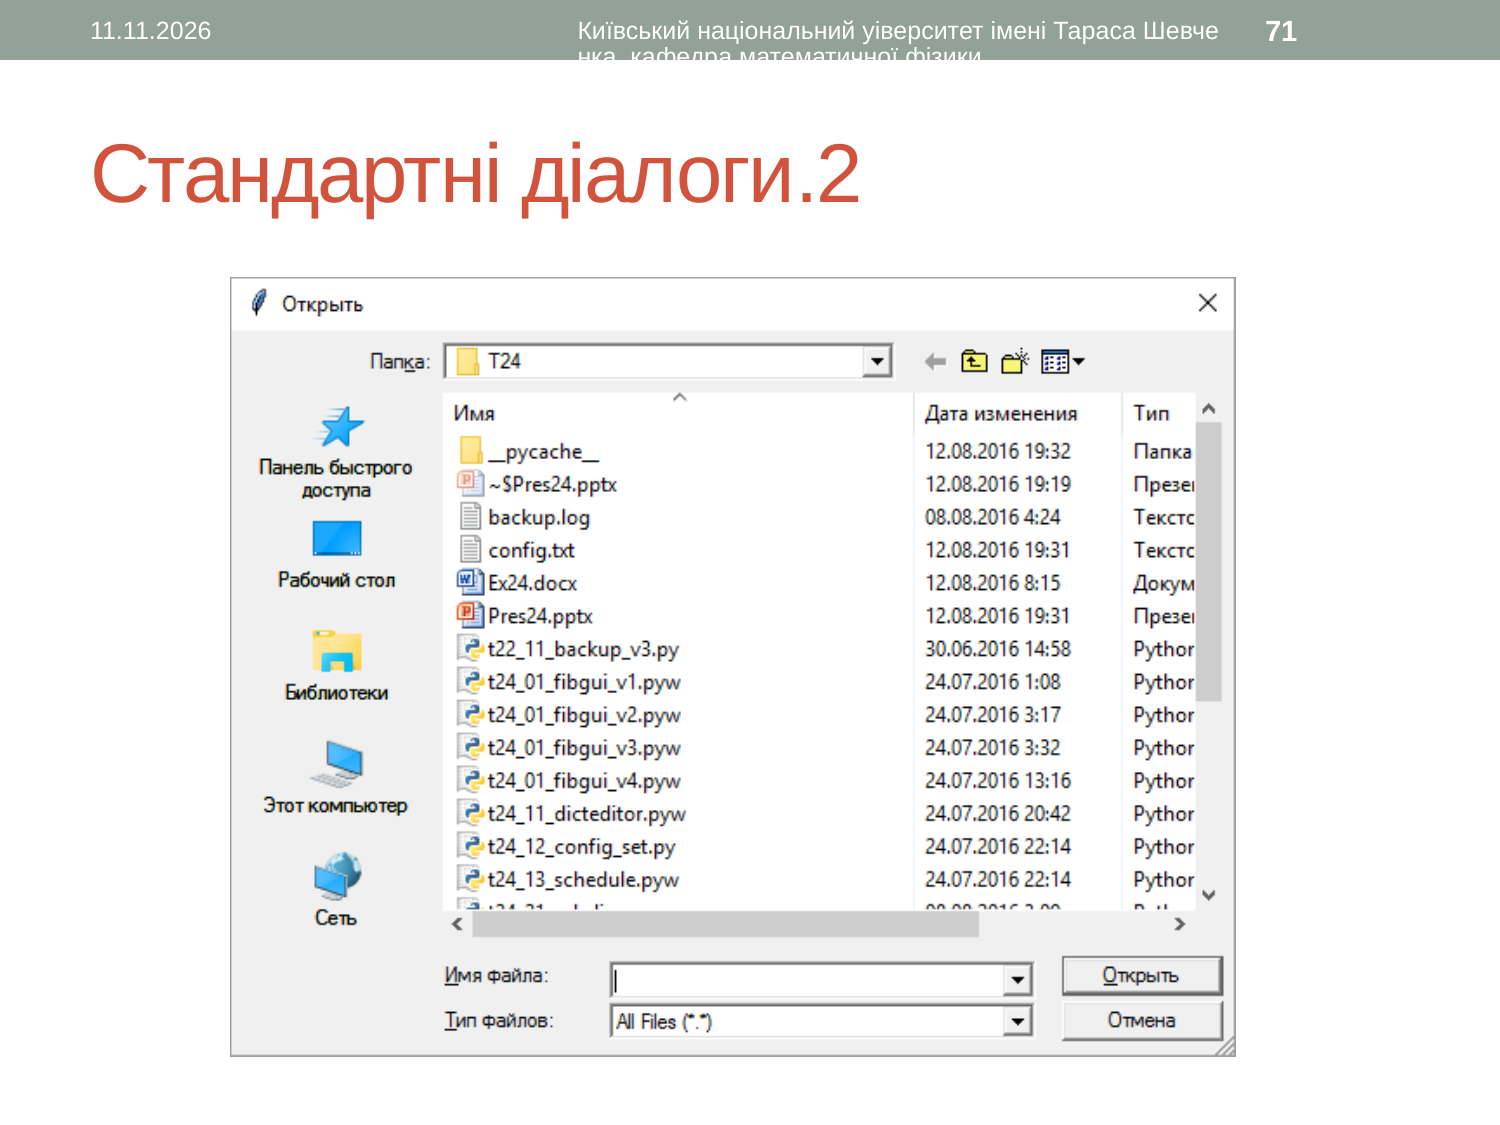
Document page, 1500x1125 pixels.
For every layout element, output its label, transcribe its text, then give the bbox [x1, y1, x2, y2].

title Стандартні діалоги.2 [75, 87, 1425, 250]
slide_number 71 [1250, 3, 1425, 57]
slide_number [75, 3, 550, 57]
picture [229, 276, 1236, 1057]
footer Київський національний уіверситет імені Тараса Шевченка, кафедра математичної фізики [562, 3, 1238, 57]
